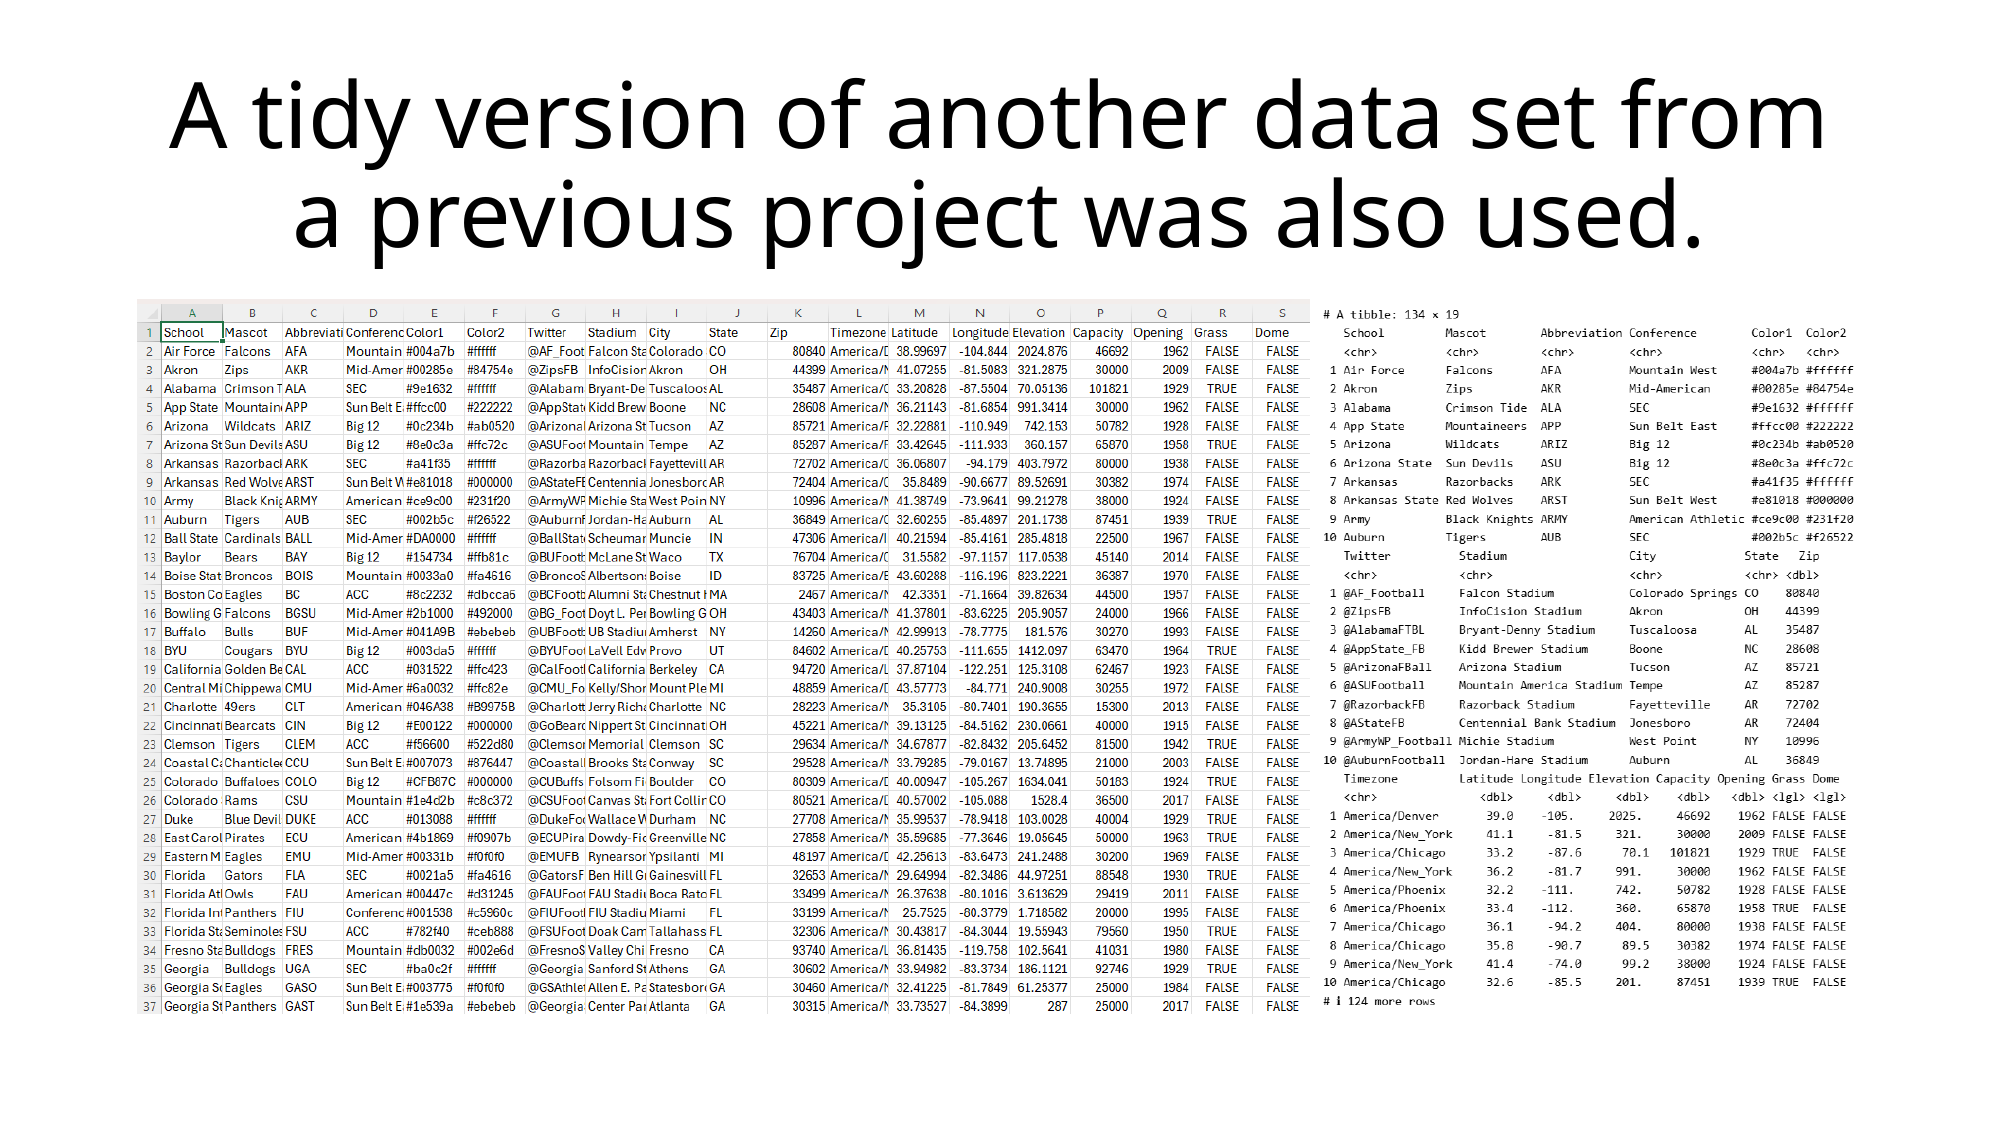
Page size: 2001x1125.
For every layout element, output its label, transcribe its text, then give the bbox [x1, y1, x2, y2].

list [1309, 298, 1863, 1014]
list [136, 298, 1309, 1014]
title A tidy version of another data set from a previous project was also used. [137, 59, 1863, 278]
